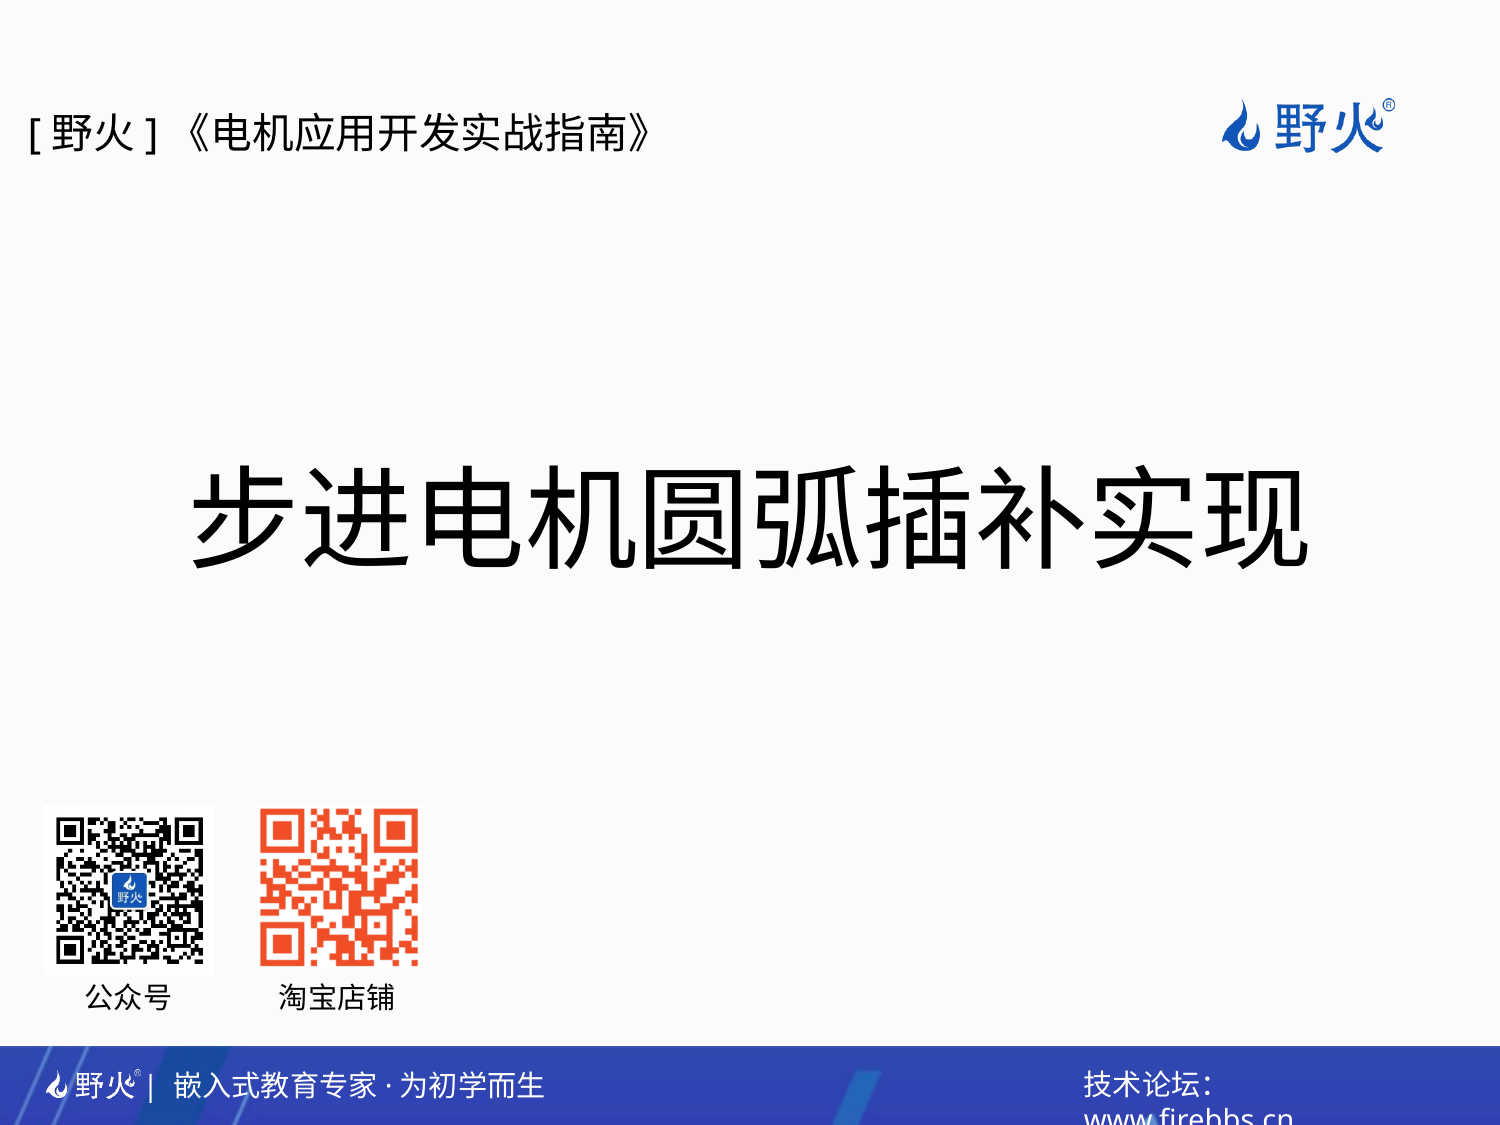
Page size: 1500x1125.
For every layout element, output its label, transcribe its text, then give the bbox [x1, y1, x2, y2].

text_box 步进电机圆弧插补实现 [94, 373, 1406, 591]
picture [44, 805, 214, 975]
picture [1126, 1115, 1132, 1125]
picture [0, 1046, 1500, 1125]
picture [1192, 1116, 1200, 1121]
picture [257, 805, 422, 969]
picture [1103, 1115, 1109, 1125]
picture [1281, 1116, 1289, 1125]
picture [1115, 1117, 1120, 1125]
picture [1209, 1116, 1218, 1125]
picture [1227, 1116, 1236, 1125]
picture [1222, 98, 1395, 153]
picture [1138, 1117, 1143, 1125]
picture [1092, 1117, 1097, 1125]
